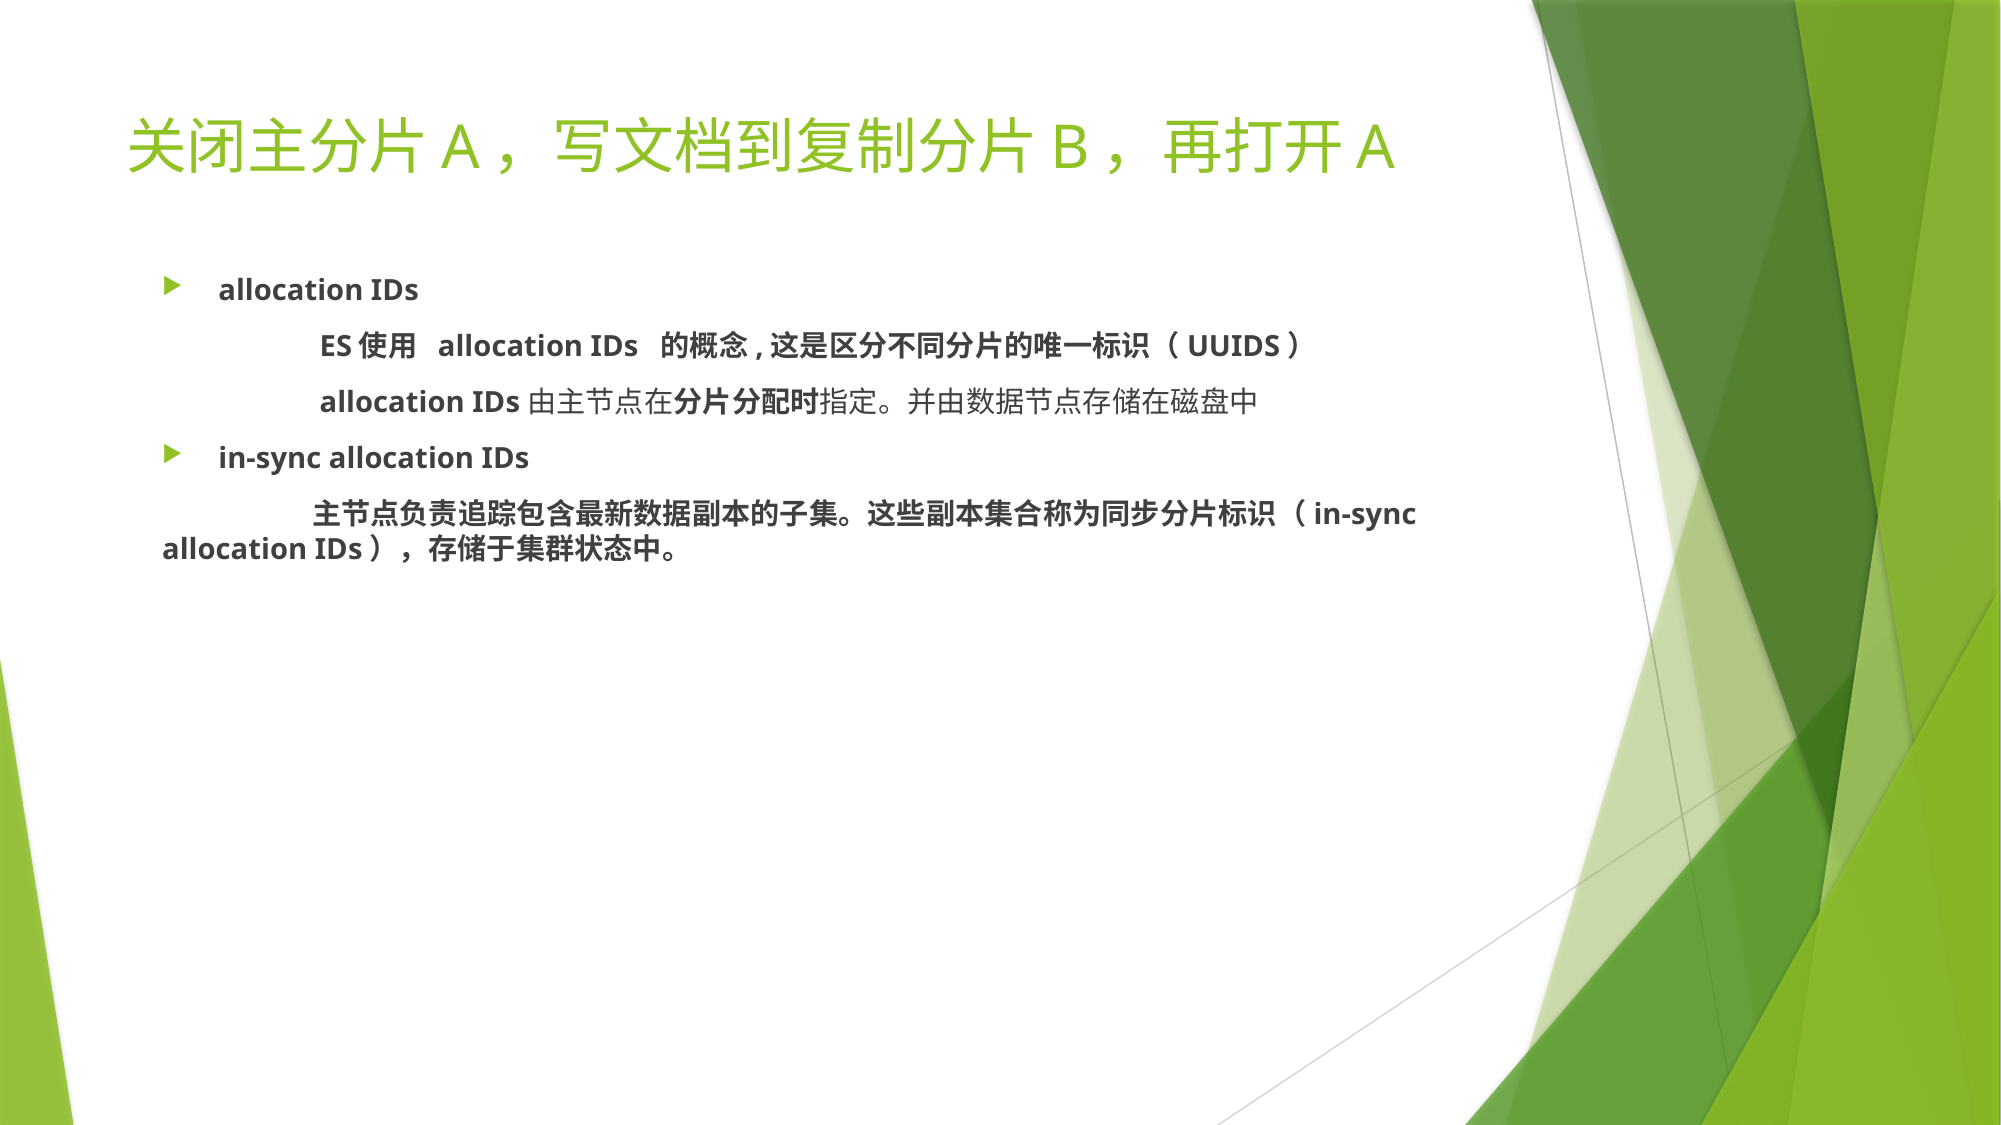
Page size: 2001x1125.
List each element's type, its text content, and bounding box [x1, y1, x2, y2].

list allocation IDs ES使用 allocation IDs 的概念,这是区分不同分片的唯一标识（UUIDS） allocation IDs由主节点在分片分配时指定。并由数据节点存储在磁盘中 in-sync allocation IDs 主节点负责追踪包含最新数据副本的子集。这些副本集合称为同步分片标识（in-sync allocation IDs），存储于集群状态中。 [147, 263, 1558, 901]
title 关闭主分片A，写文档到复制分片B，再打开A [111, 99, 1522, 189]
